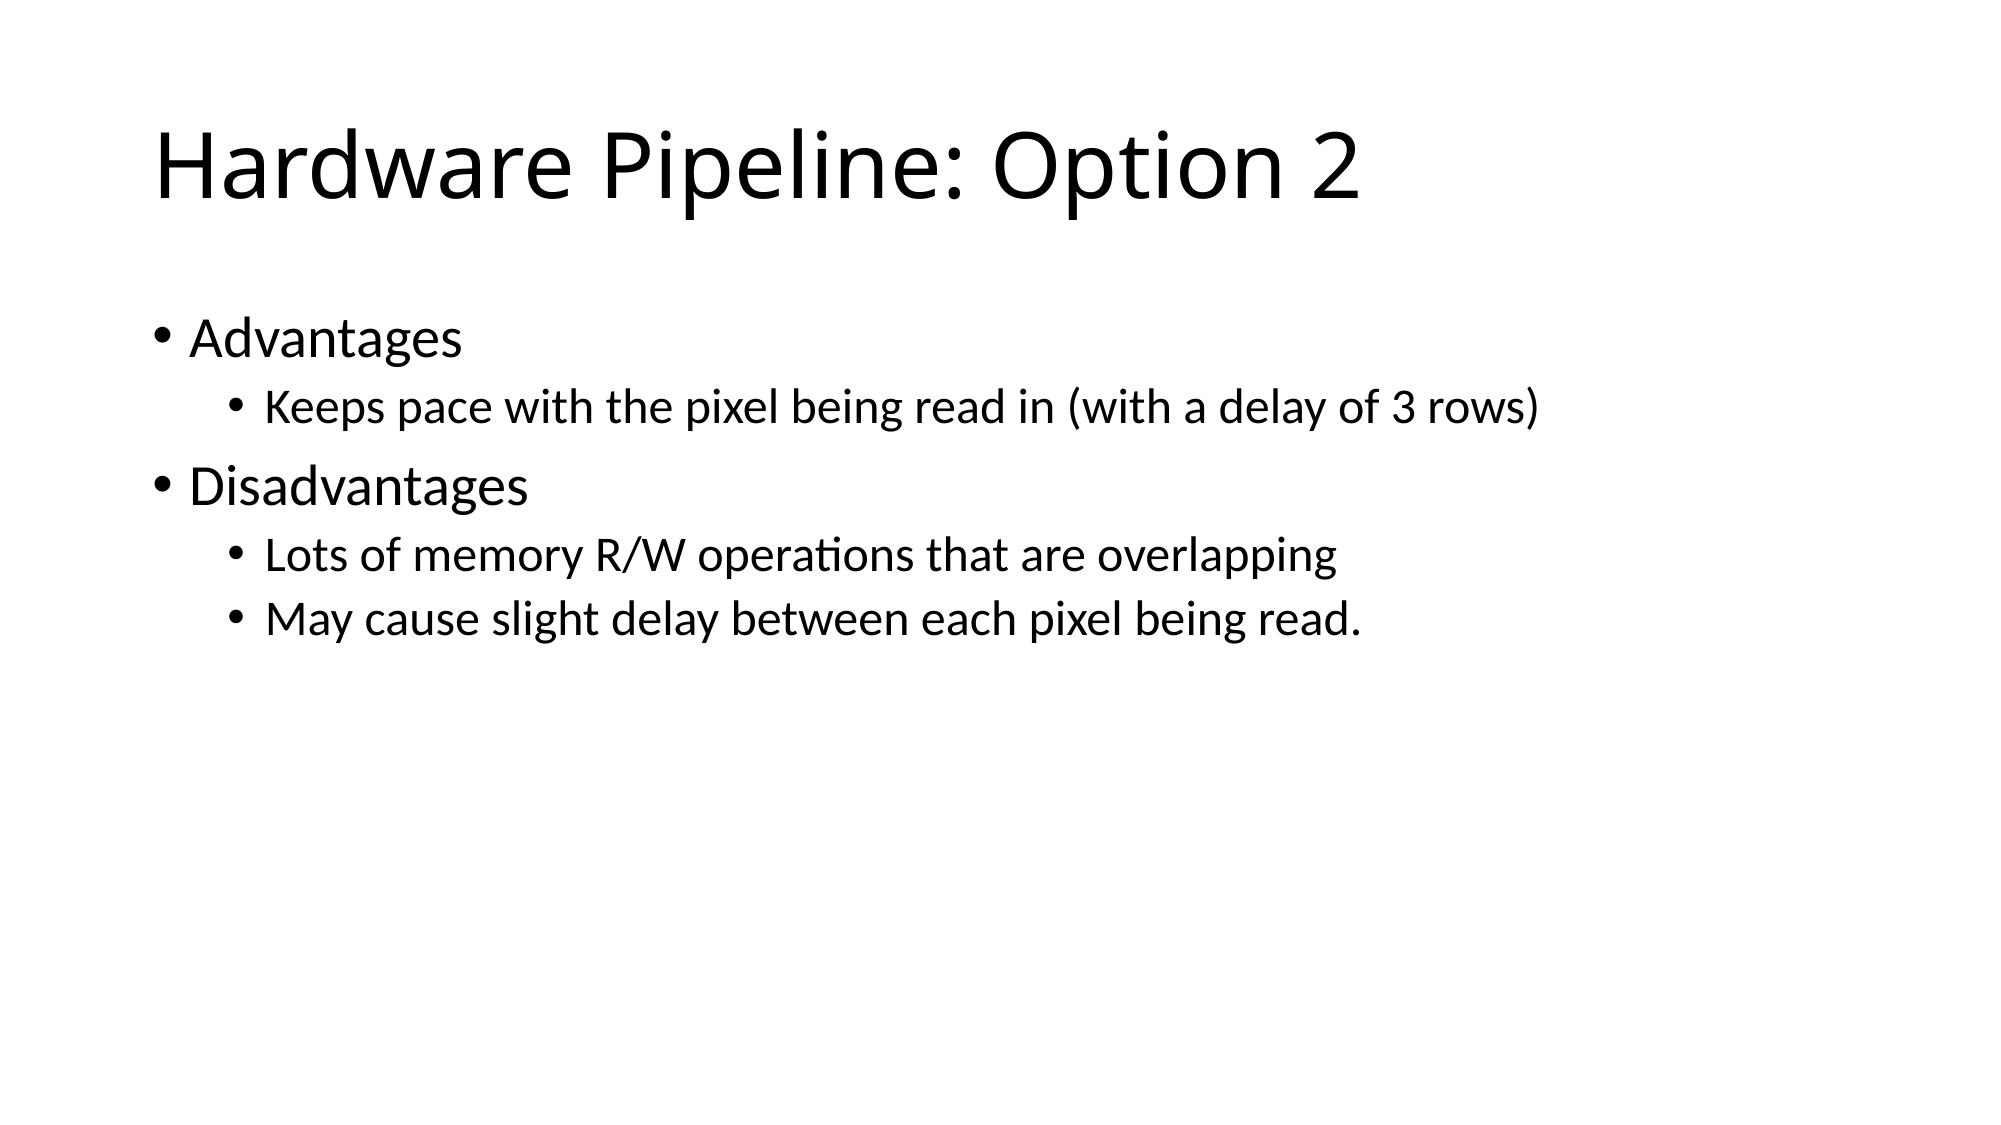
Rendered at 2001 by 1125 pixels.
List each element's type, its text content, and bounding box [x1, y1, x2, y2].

title Hardware Pipeline: Option 2 [137, 59, 1863, 278]
list Advantages Keeps pace with the pixel being read in (with a delay of 3 rows) Disadvantages Lots of memory R/W operations that are overlapping May cause slight delay between each pixel being read. [137, 299, 1863, 1014]
